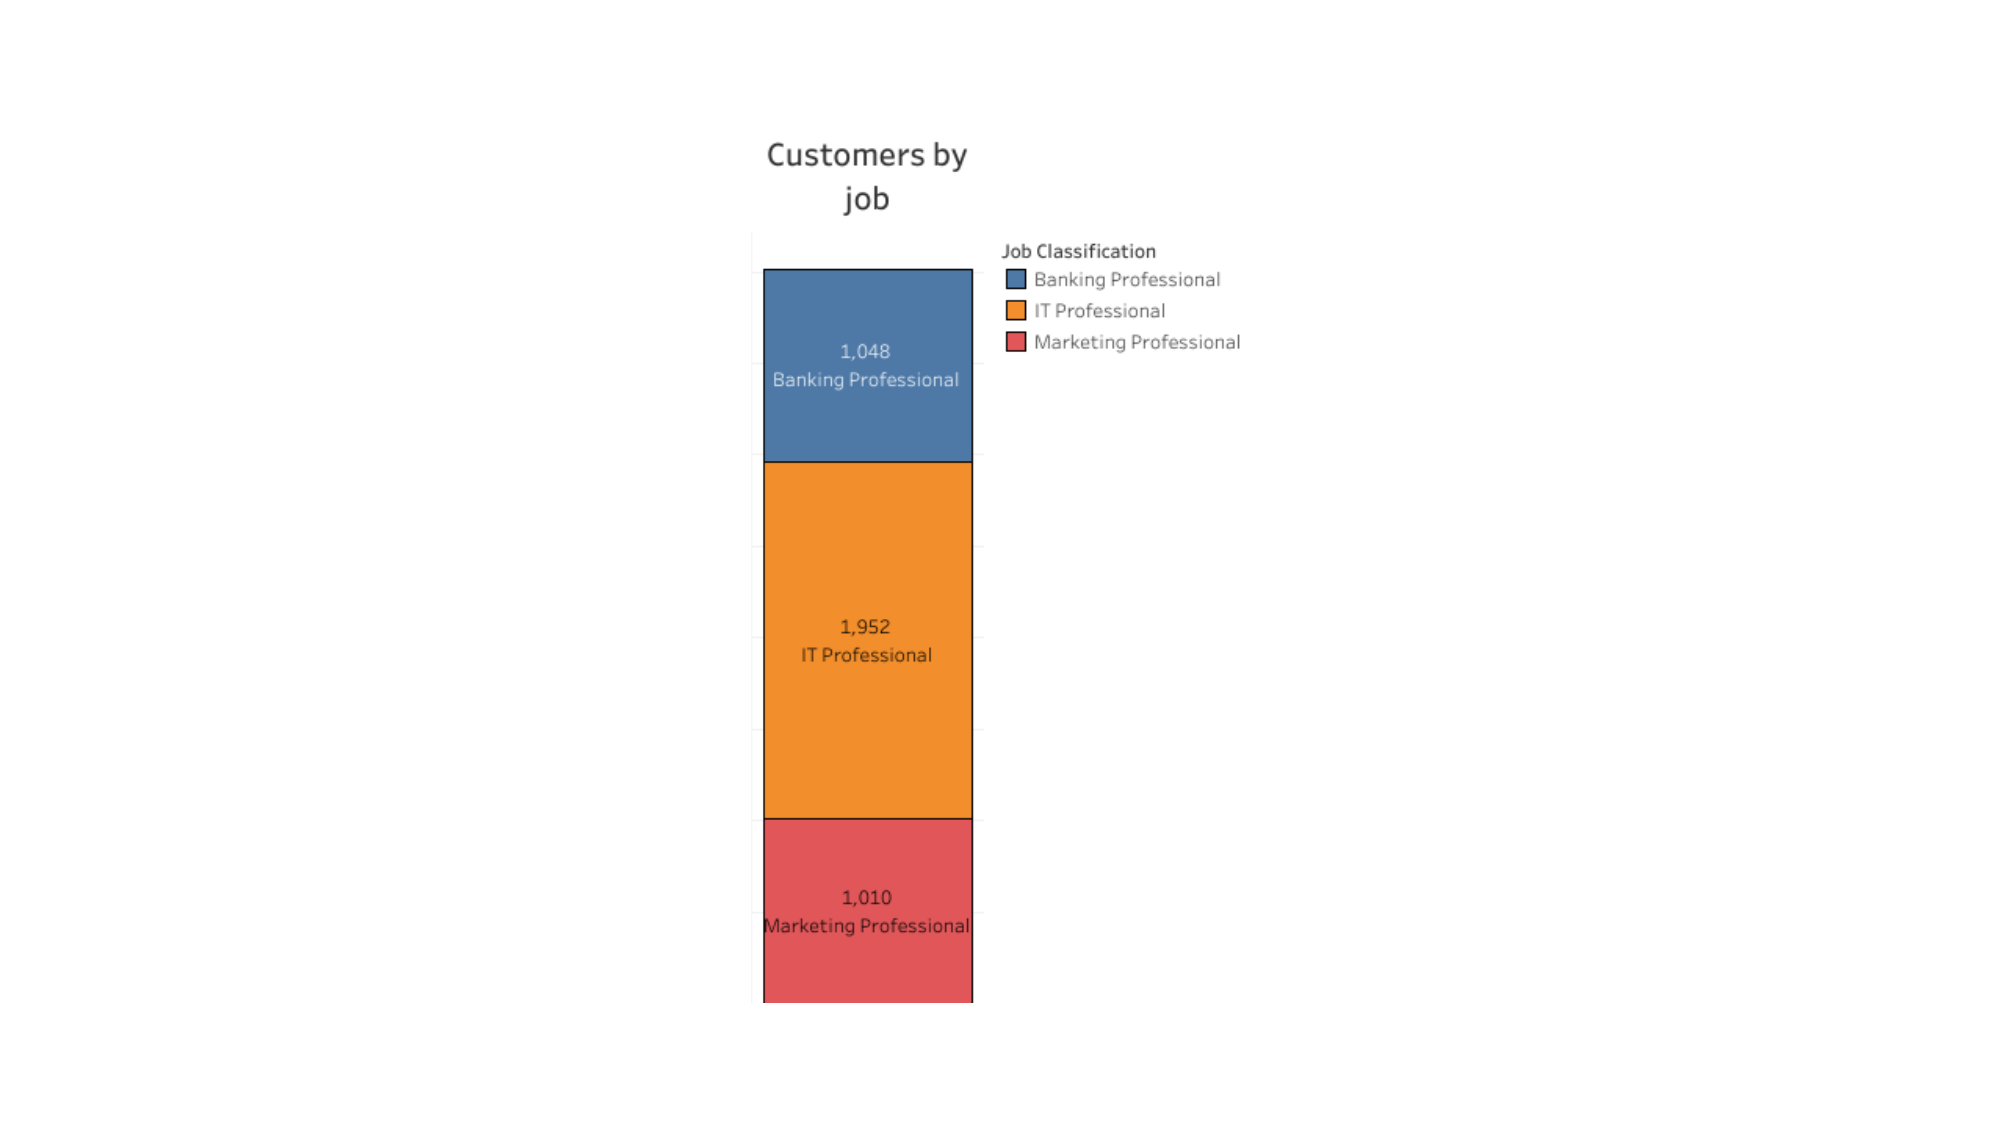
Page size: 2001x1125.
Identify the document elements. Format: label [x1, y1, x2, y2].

picture [751, 122, 1249, 1003]
